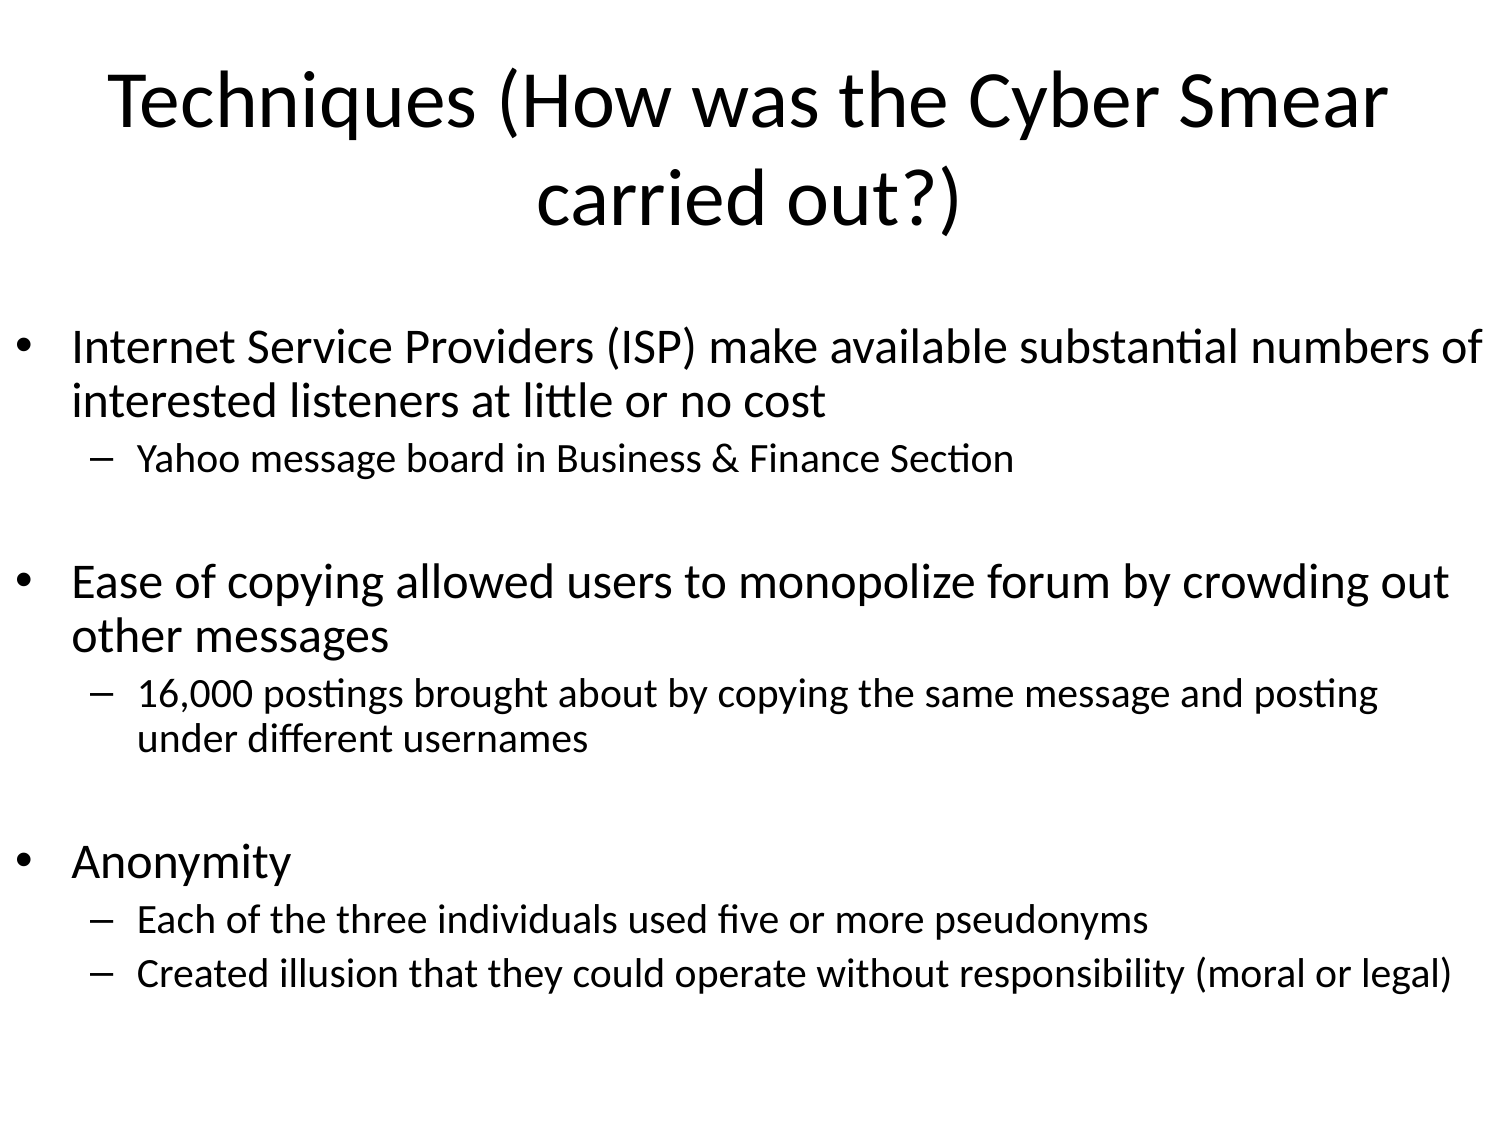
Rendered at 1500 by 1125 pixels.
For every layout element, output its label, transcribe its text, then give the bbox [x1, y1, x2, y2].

title Techniques (How was the Cyber Smear carried out?) [75, 37, 1425, 250]
list Internet Service Providers (ISP) make available substantial numbers of interested listeners at little or no cost Yahoo message board in Business & Finance Section Ease of copying allowed users to monopolize forum by crowding out other messages 16,000 postings brought about by copying the same message and posting under different usernames Anonymity Each of the three individuals used five or more pseudonyms Created illusion that they could operate without responsibility (moral or legal) [0, 312, 1500, 1088]
